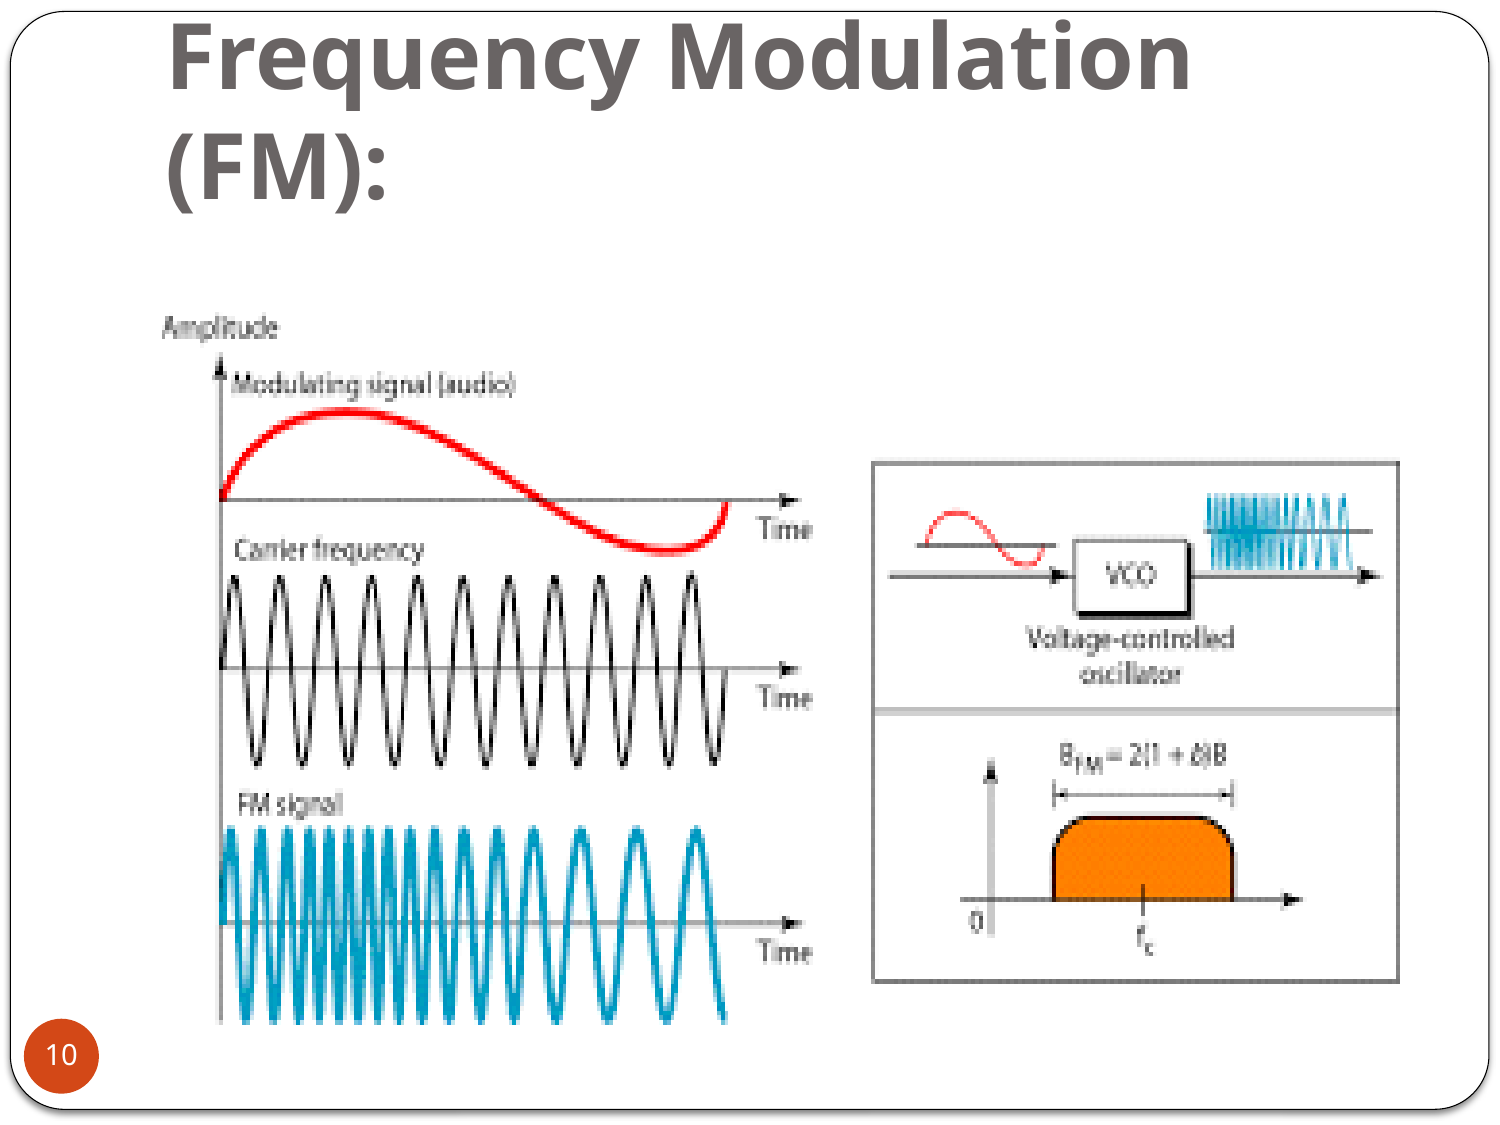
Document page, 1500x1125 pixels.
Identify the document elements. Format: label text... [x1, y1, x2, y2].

title Frequency Modulation (FM): [149, 44, 1426, 233]
slide_number 10 [23, 1018, 99, 1094]
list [162, 312, 1401, 1026]
